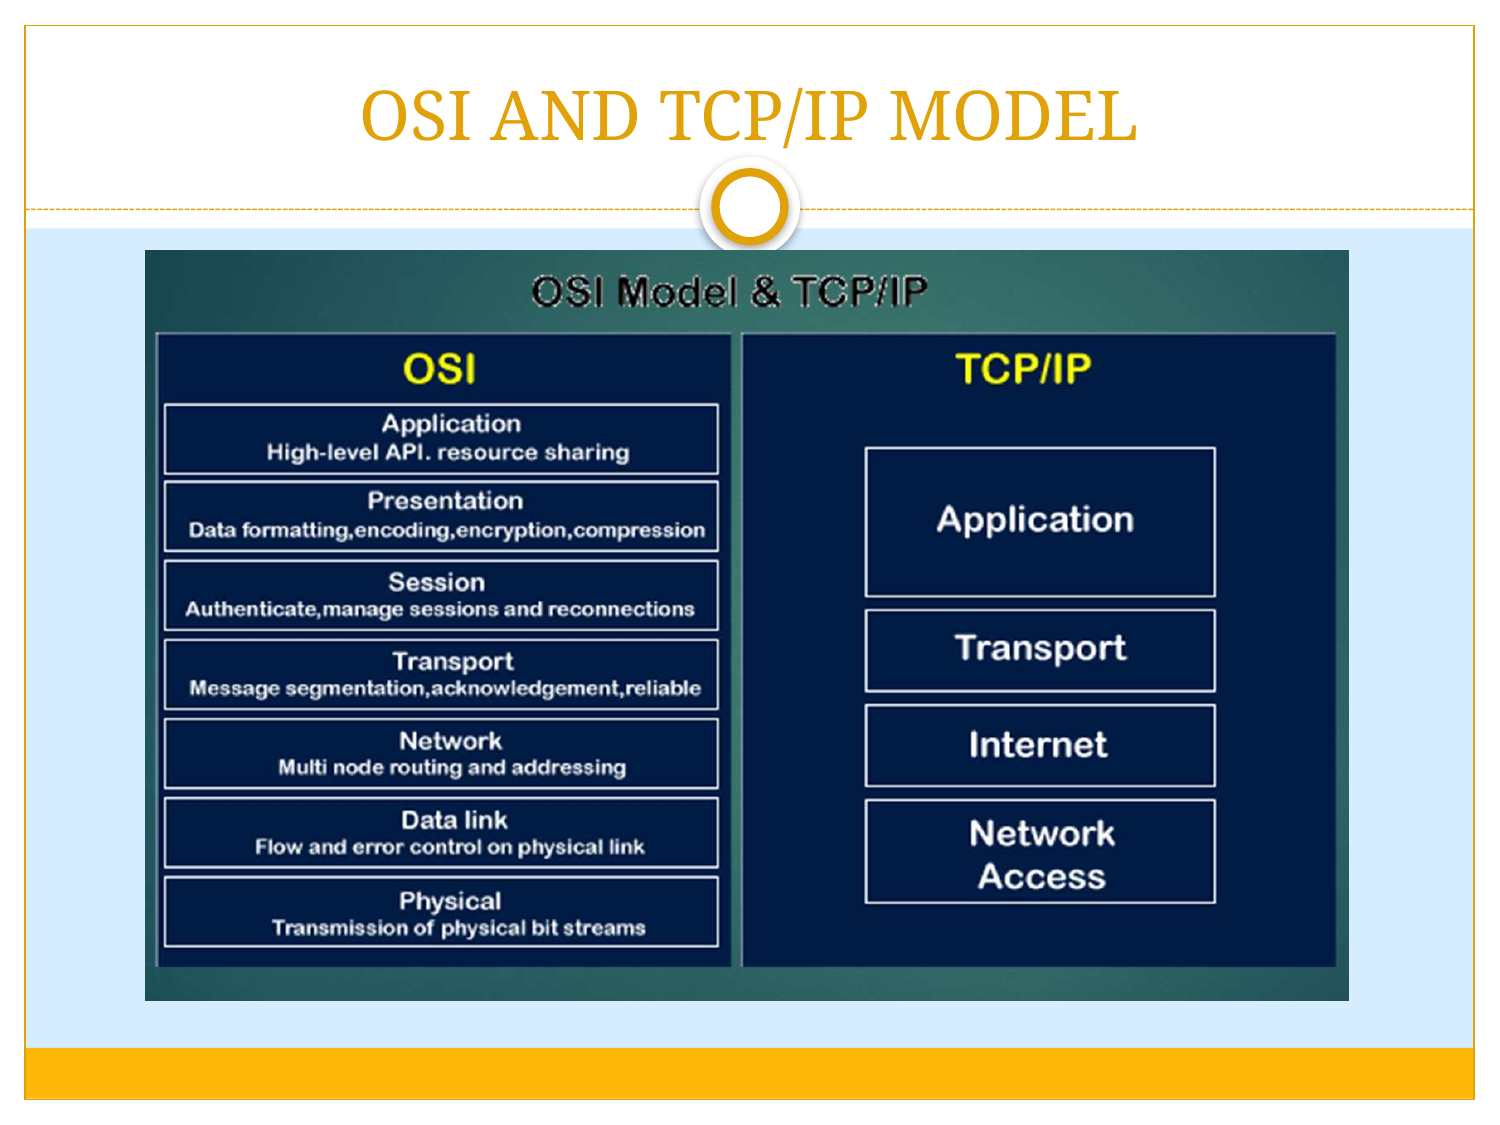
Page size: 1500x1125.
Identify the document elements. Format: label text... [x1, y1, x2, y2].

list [145, 250, 1349, 1001]
title OSI AND TCP/IP MODEL [49, 37, 1450, 162]
